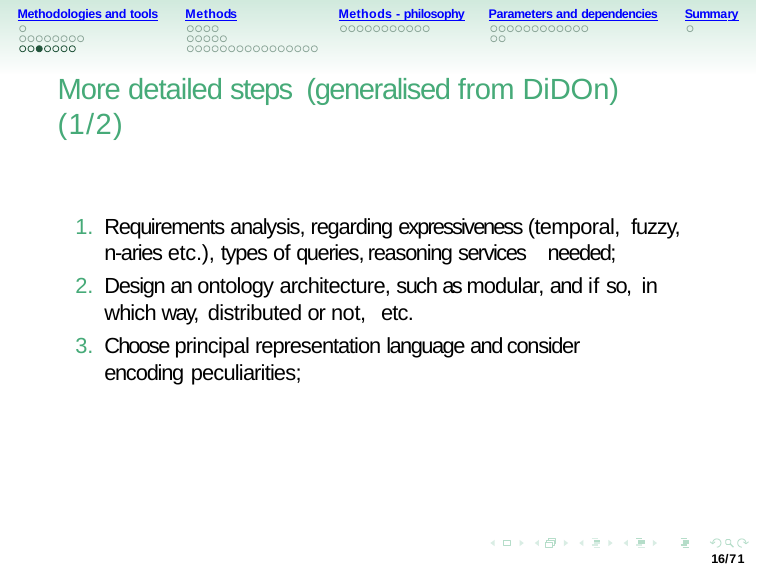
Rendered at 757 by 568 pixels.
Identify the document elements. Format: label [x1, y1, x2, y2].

text_box [608, 539, 613, 547]
text_box [73, 211, 699, 385]
text_box [579, 539, 584, 547]
text_box [623, 539, 628, 547]
text_box [725, 539, 734, 548]
text_box [652, 539, 657, 547]
slide_number [707, 552, 748, 568]
text_box [710, 538, 722, 548]
text_box [0, 0, 757, 141]
text_box [737, 538, 749, 548]
